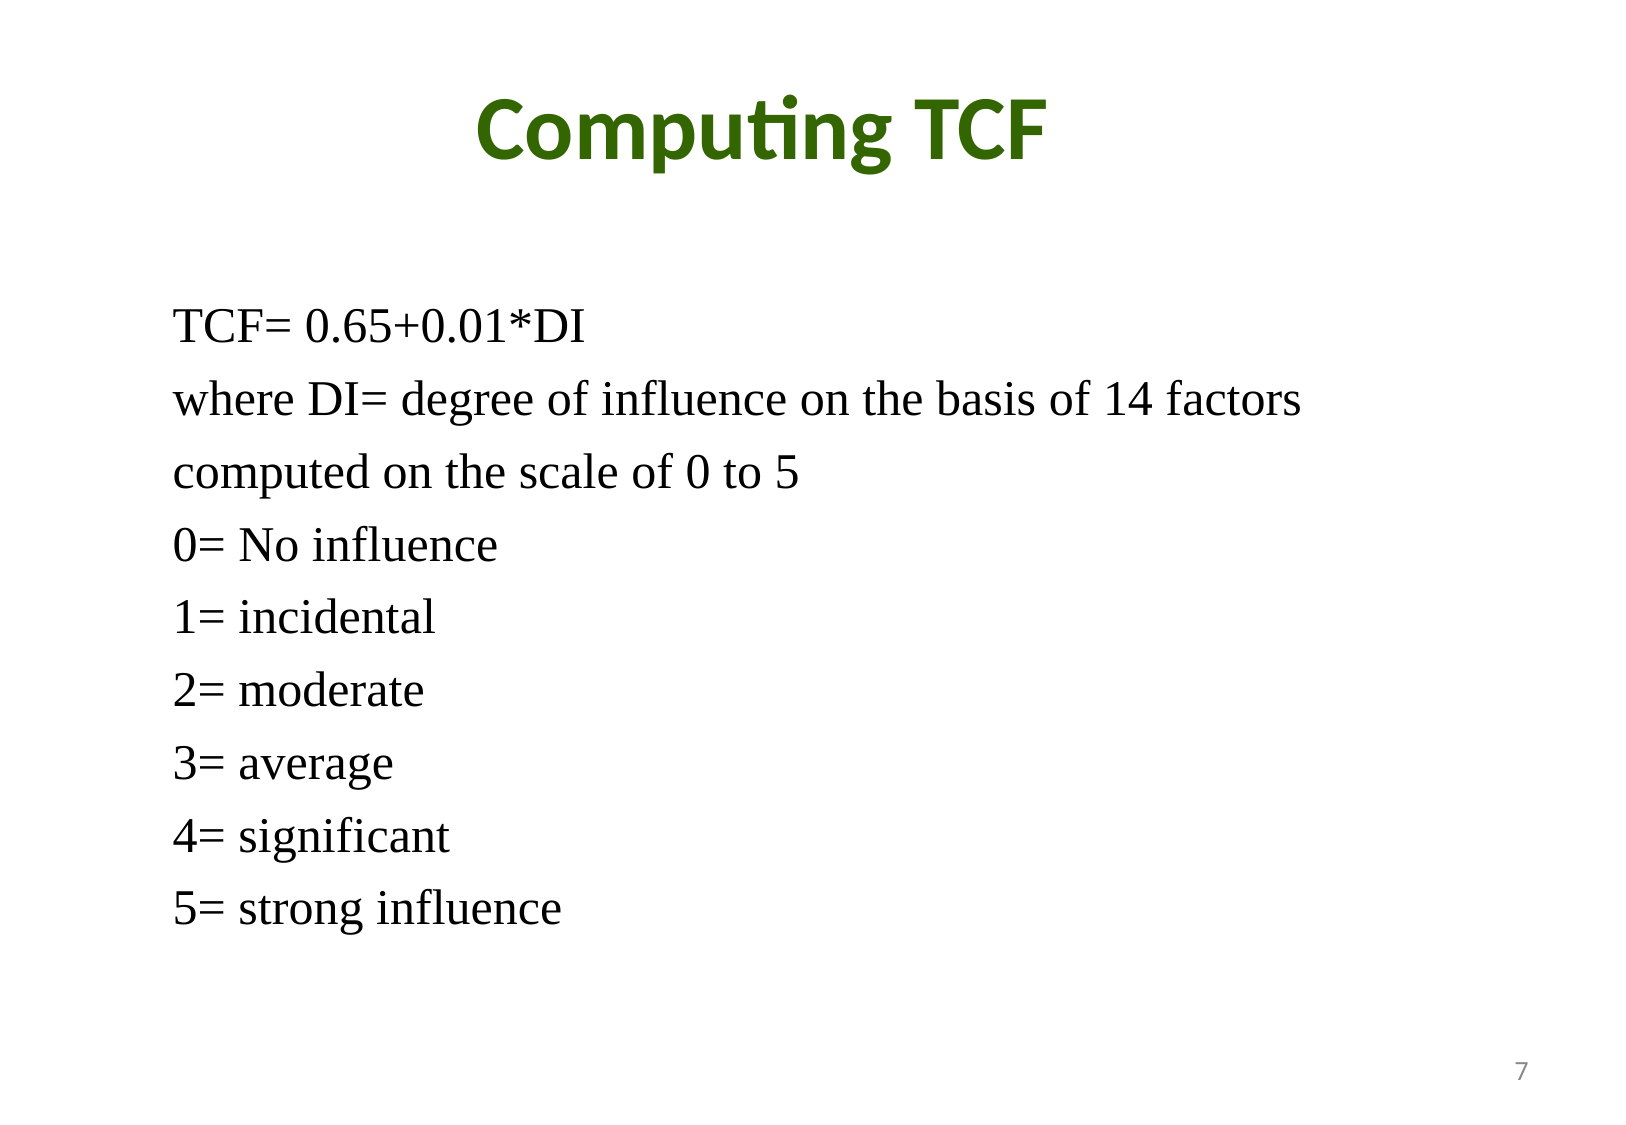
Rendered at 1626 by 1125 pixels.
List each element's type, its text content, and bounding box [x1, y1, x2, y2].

title Computing TCF [72, 29, 1453, 217]
slide_number 7 [1164, 1042, 1544, 1103]
list TCF= 0.65+0.01*DI where DI= degree of influence on the basis of 14 factors computed on the scale of 0 to 5 0= No influence 1= incidental 2= moderate 3= average 4= significant 5= strong influence [94, 212, 1548, 911]
